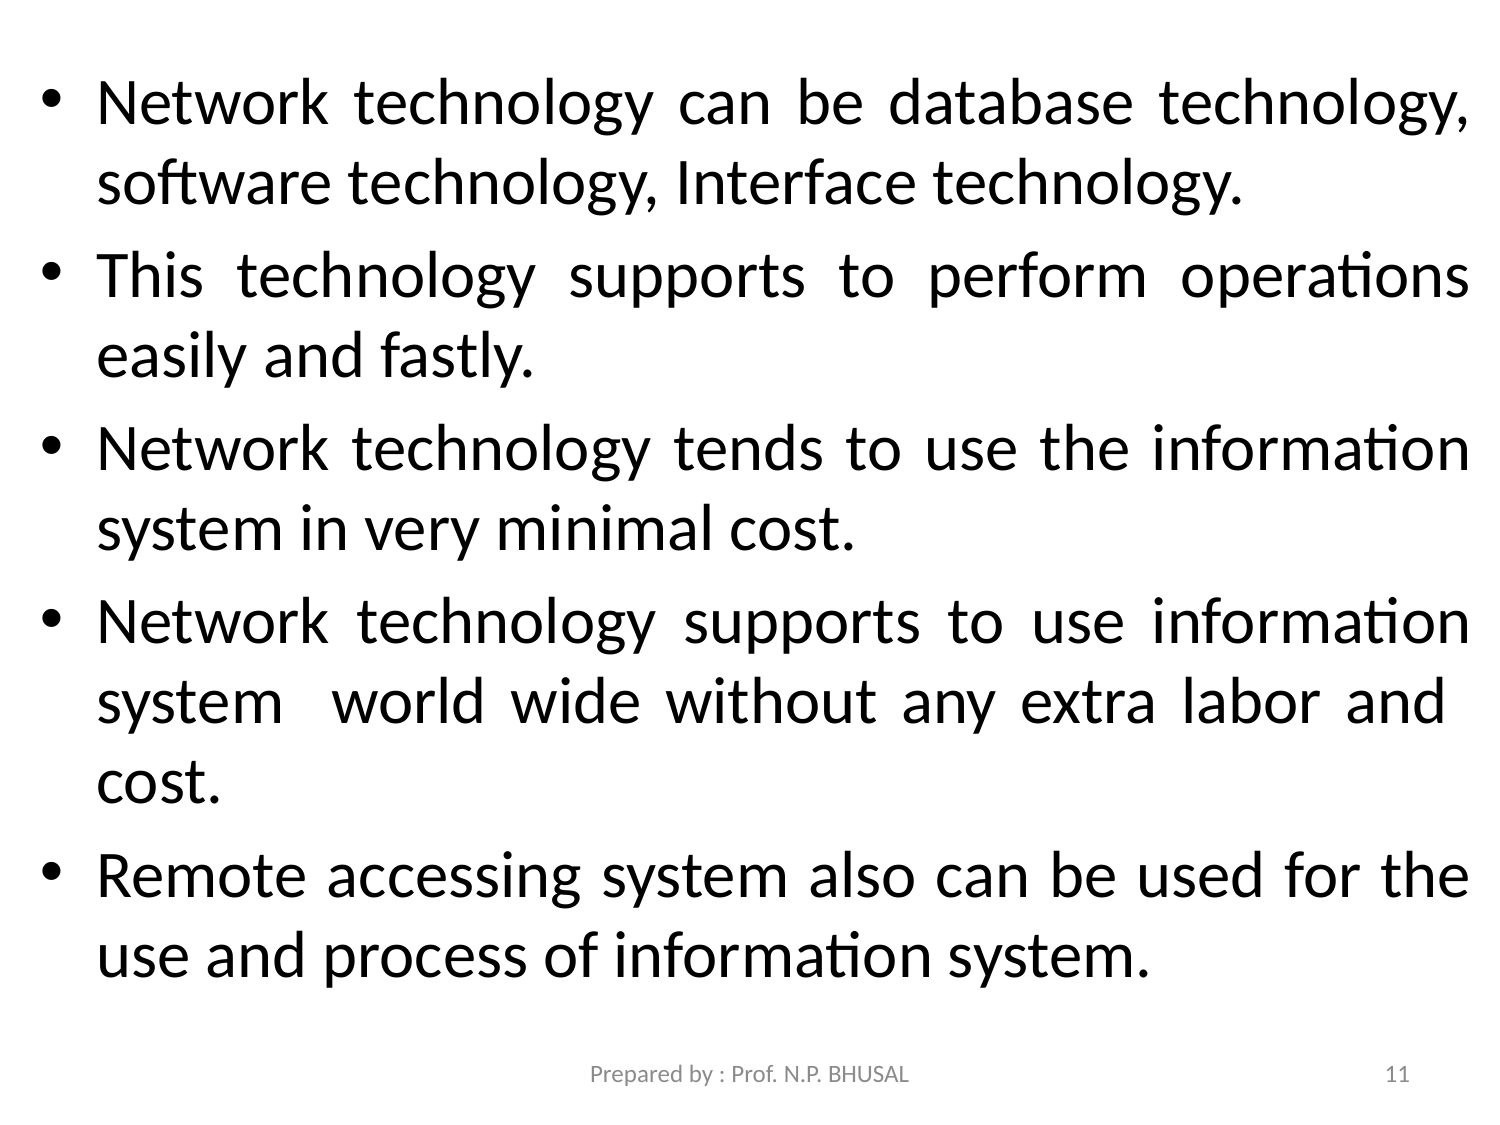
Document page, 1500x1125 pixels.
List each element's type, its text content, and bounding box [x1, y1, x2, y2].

footer Prepared by : Prof. N.P. BHUSAL [512, 1042, 988, 1103]
list Network technology can be database technology, software technology, Interface technology. This technology supports to perform operations easily and fastly. Network technology tends to use the information system in very minimal cost. Network technology supports to use information system world wide without any extra labor and cost. Remote accessing system also can be used for the use and process of information system. [24, 50, 1488, 1050]
slide_number 11 [1074, 1042, 1425, 1103]
